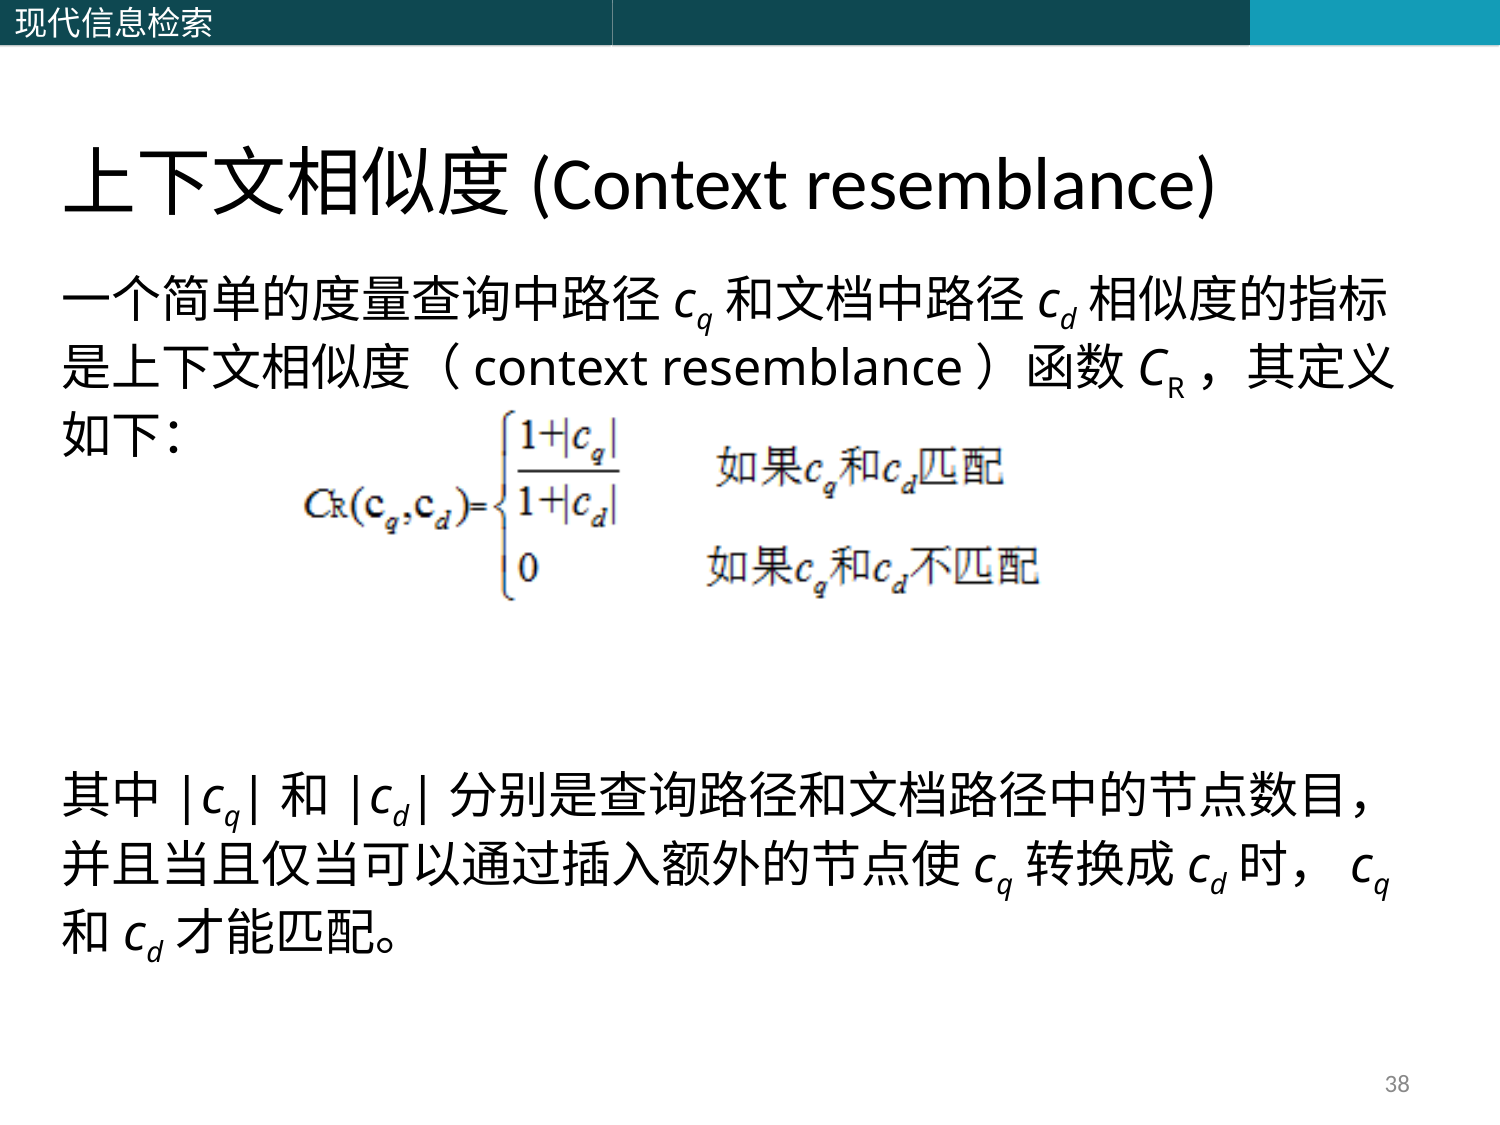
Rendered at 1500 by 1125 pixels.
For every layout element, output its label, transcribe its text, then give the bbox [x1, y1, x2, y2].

text_box 上下文相似度(Context resemblance) [46, 2, 1454, 233]
picture [265, 396, 1089, 613]
text_box 一个简单的度量查询中路径cq和文档中路径cd相似度的指标是上下文相似度（context resemblance）函数CR，其定义如下： 其中|cq|和|cd|分别是查询路径和文档路径中的节点数目，并且当且仅当可以通过插入额外的节点使cq转换成cd时，cq和cd才能匹配。 [46, 259, 1454, 976]
slide_number 38 [1074, 1062, 1425, 1103]
